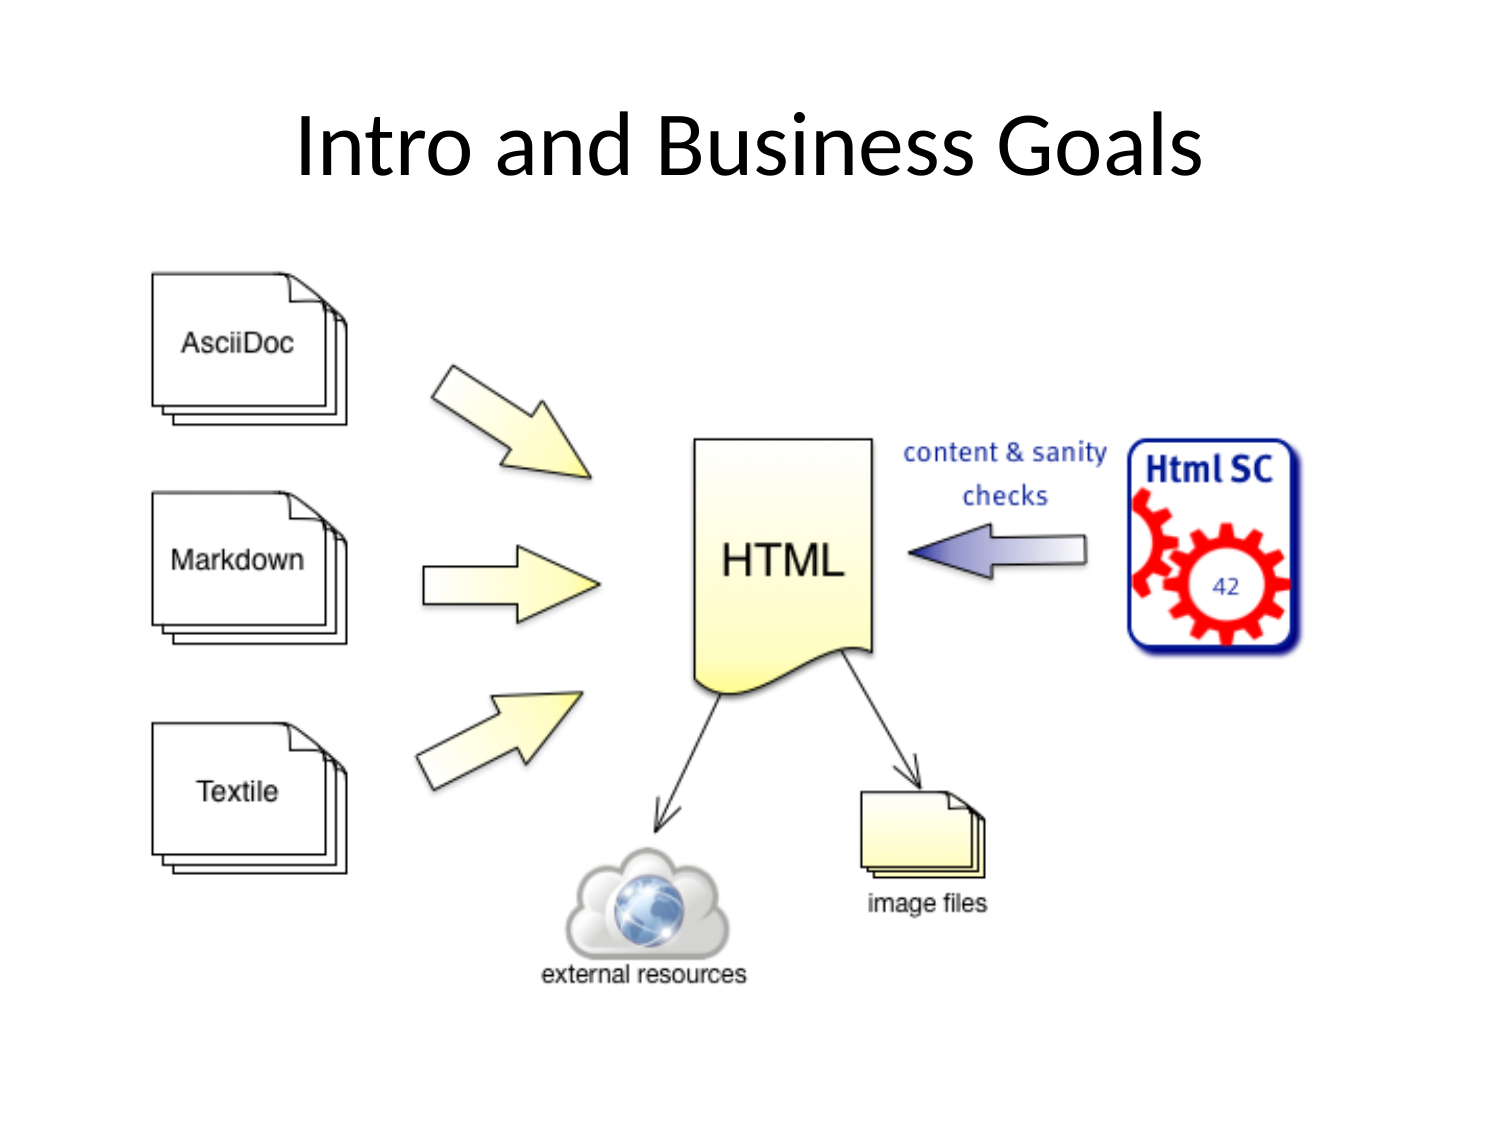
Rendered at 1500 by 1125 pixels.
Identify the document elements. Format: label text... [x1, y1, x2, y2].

picture [126, 251, 1330, 1021]
title Intro and Business Goals [75, 45, 1425, 233]
